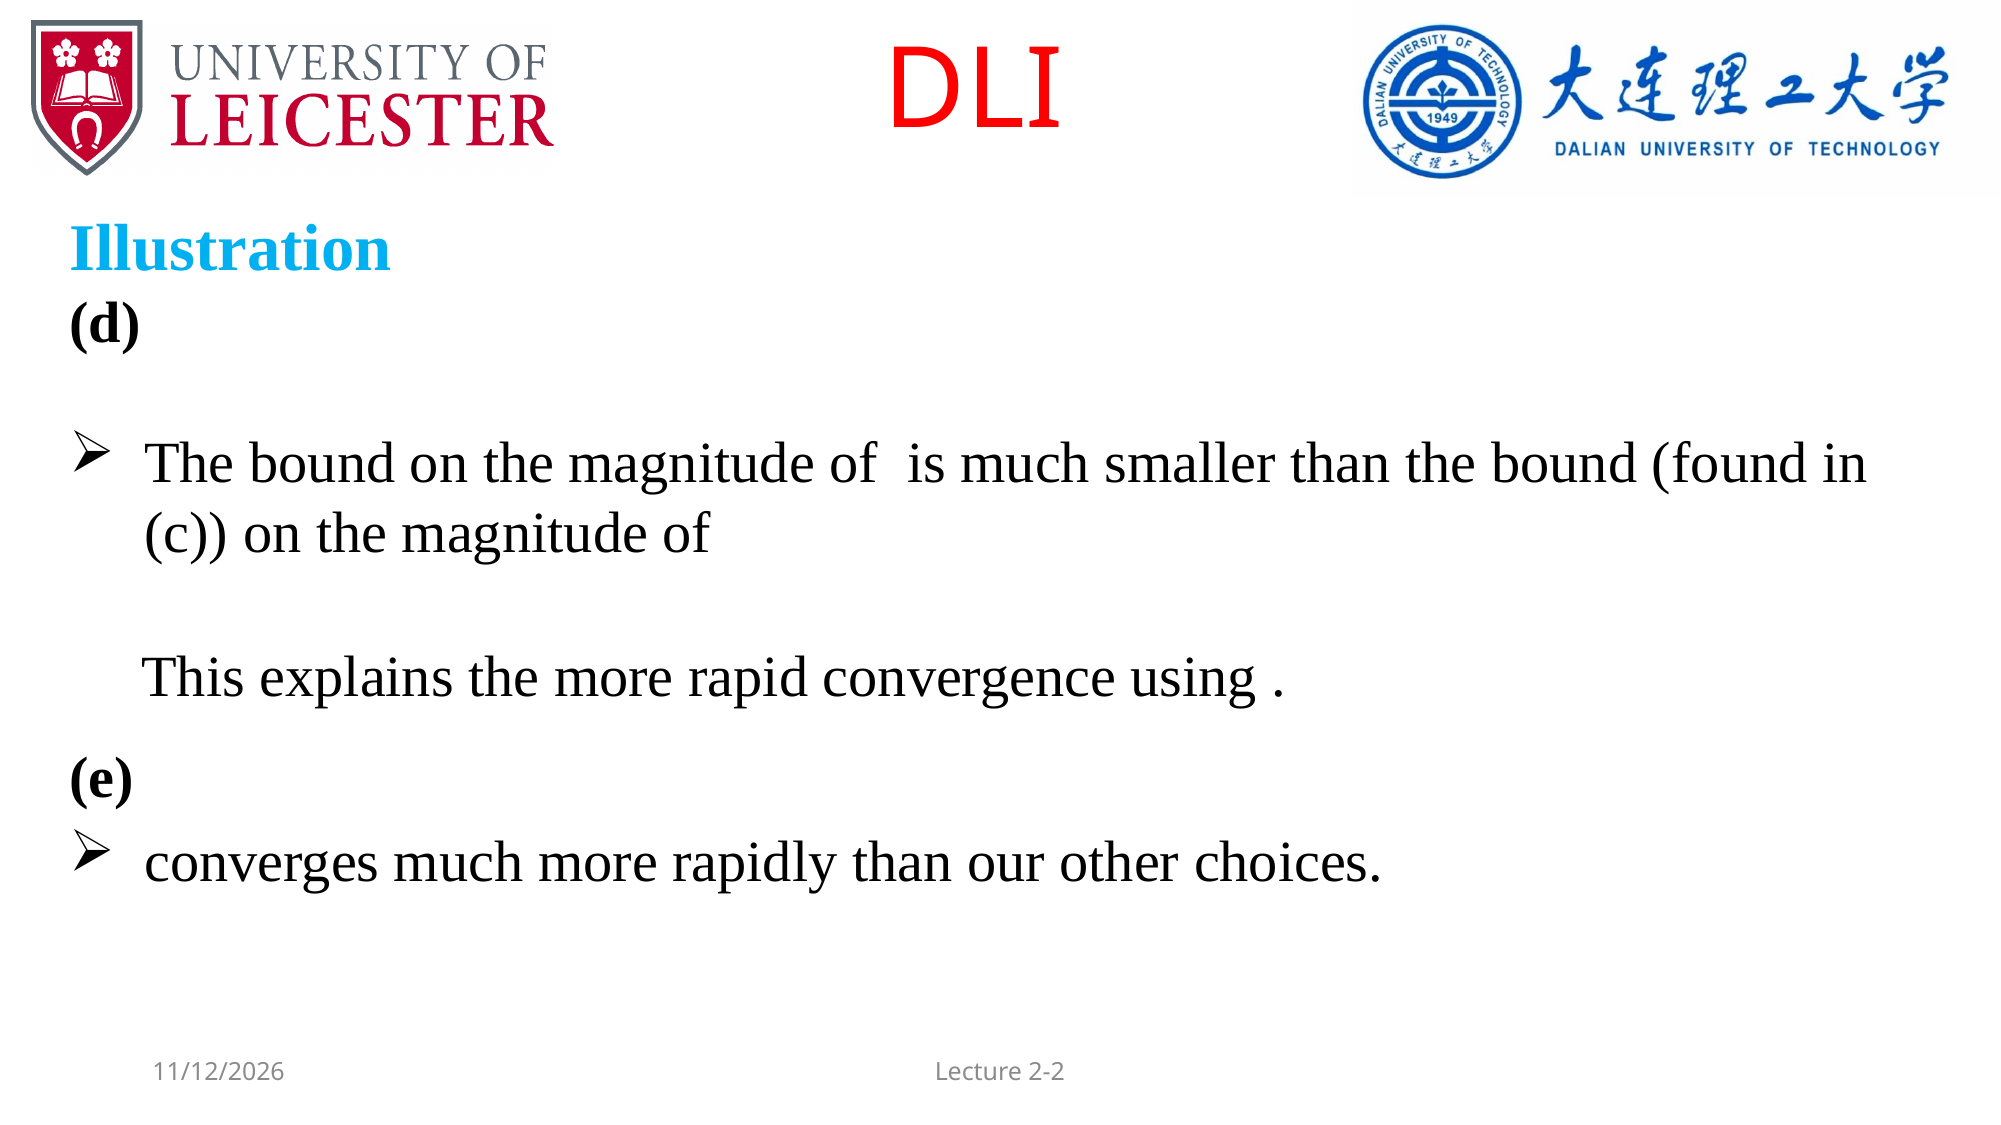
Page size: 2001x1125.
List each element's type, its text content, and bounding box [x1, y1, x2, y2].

picture [31, 20, 554, 176]
footer Lecture 2-2 [662, 1042, 1338, 1103]
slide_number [137, 1042, 588, 1103]
picture [1353, 0, 2000, 197]
text_box DLI [571, 7, 1353, 158]
